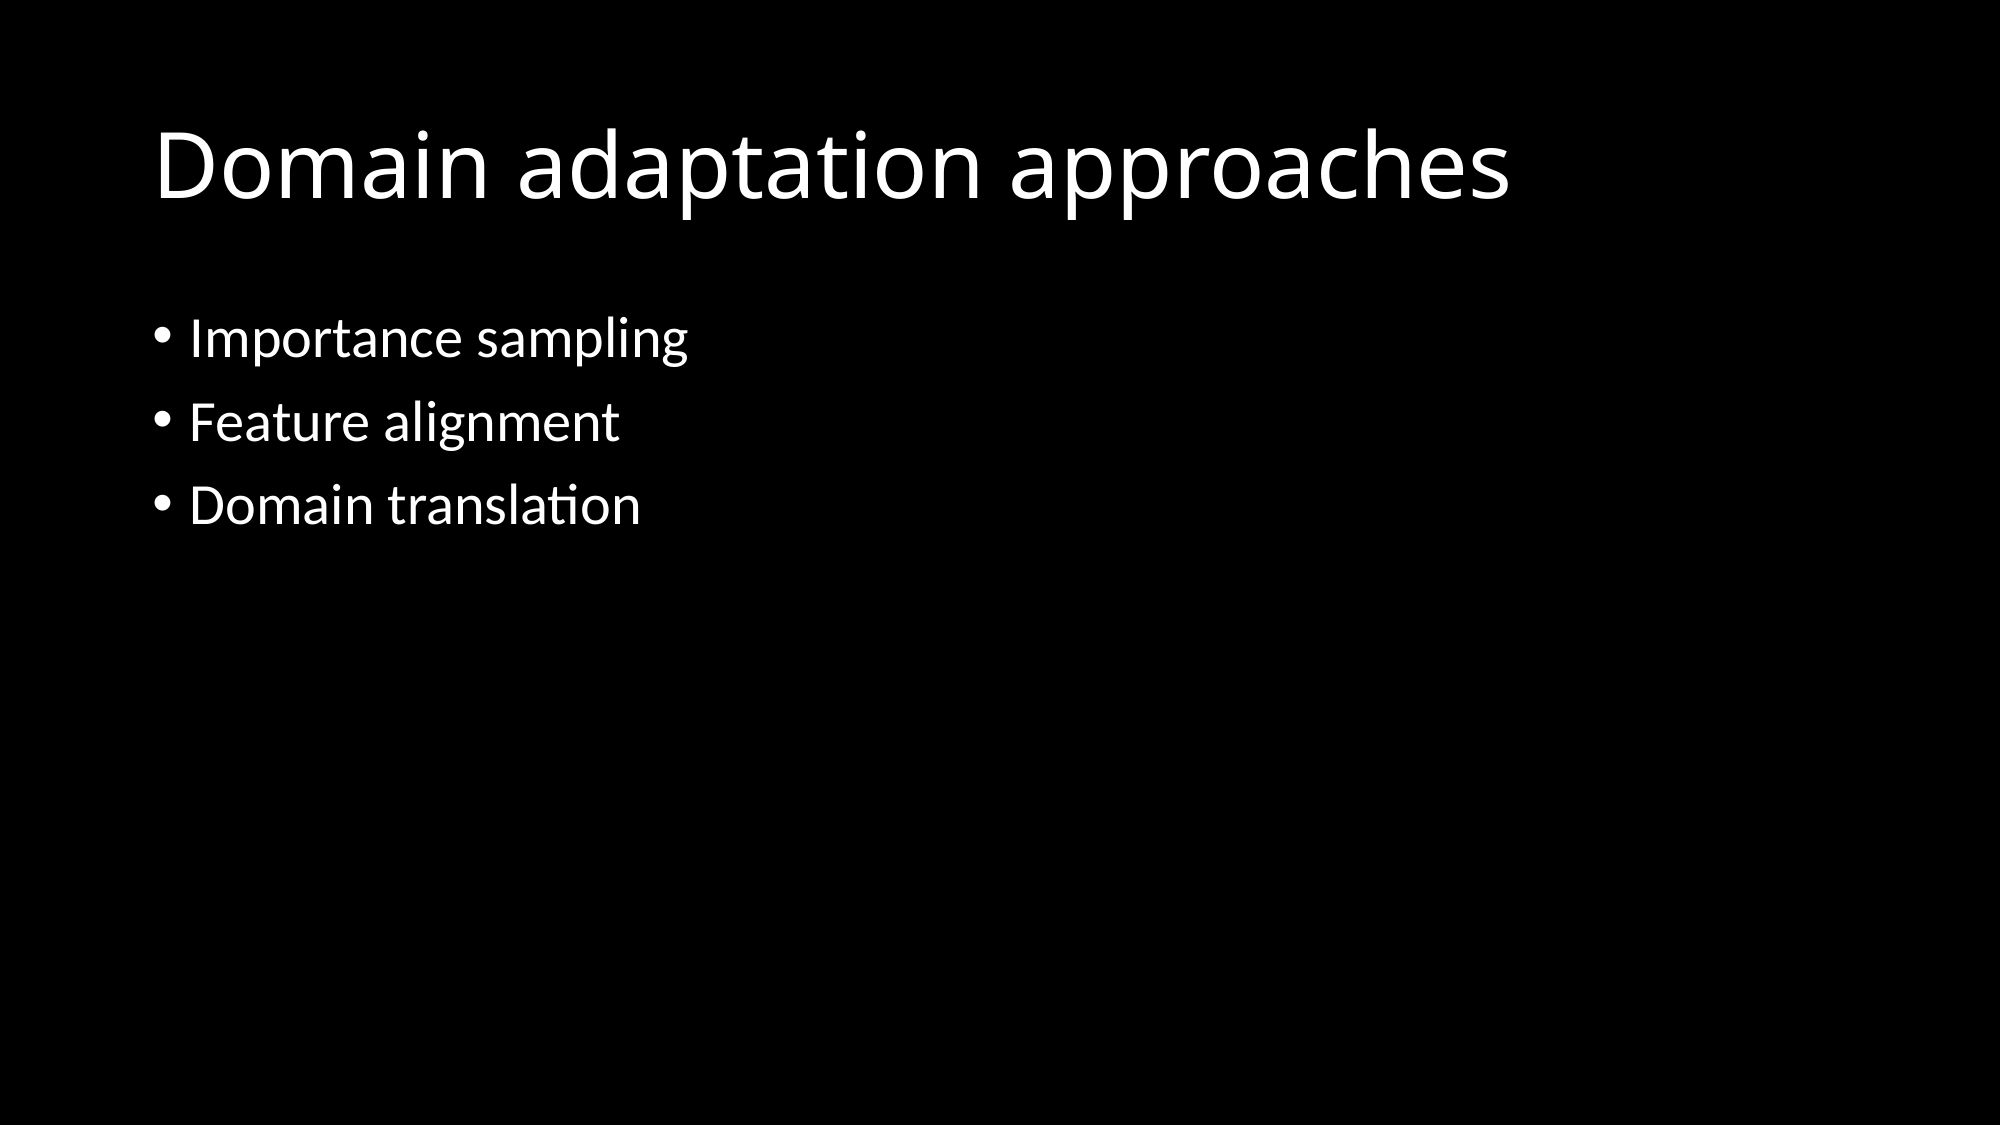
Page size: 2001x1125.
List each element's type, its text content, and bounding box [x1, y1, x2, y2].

title Domain adaptation approaches [137, 59, 1863, 278]
list Importance sampling Feature alignment Domain translation [137, 299, 1863, 1014]
